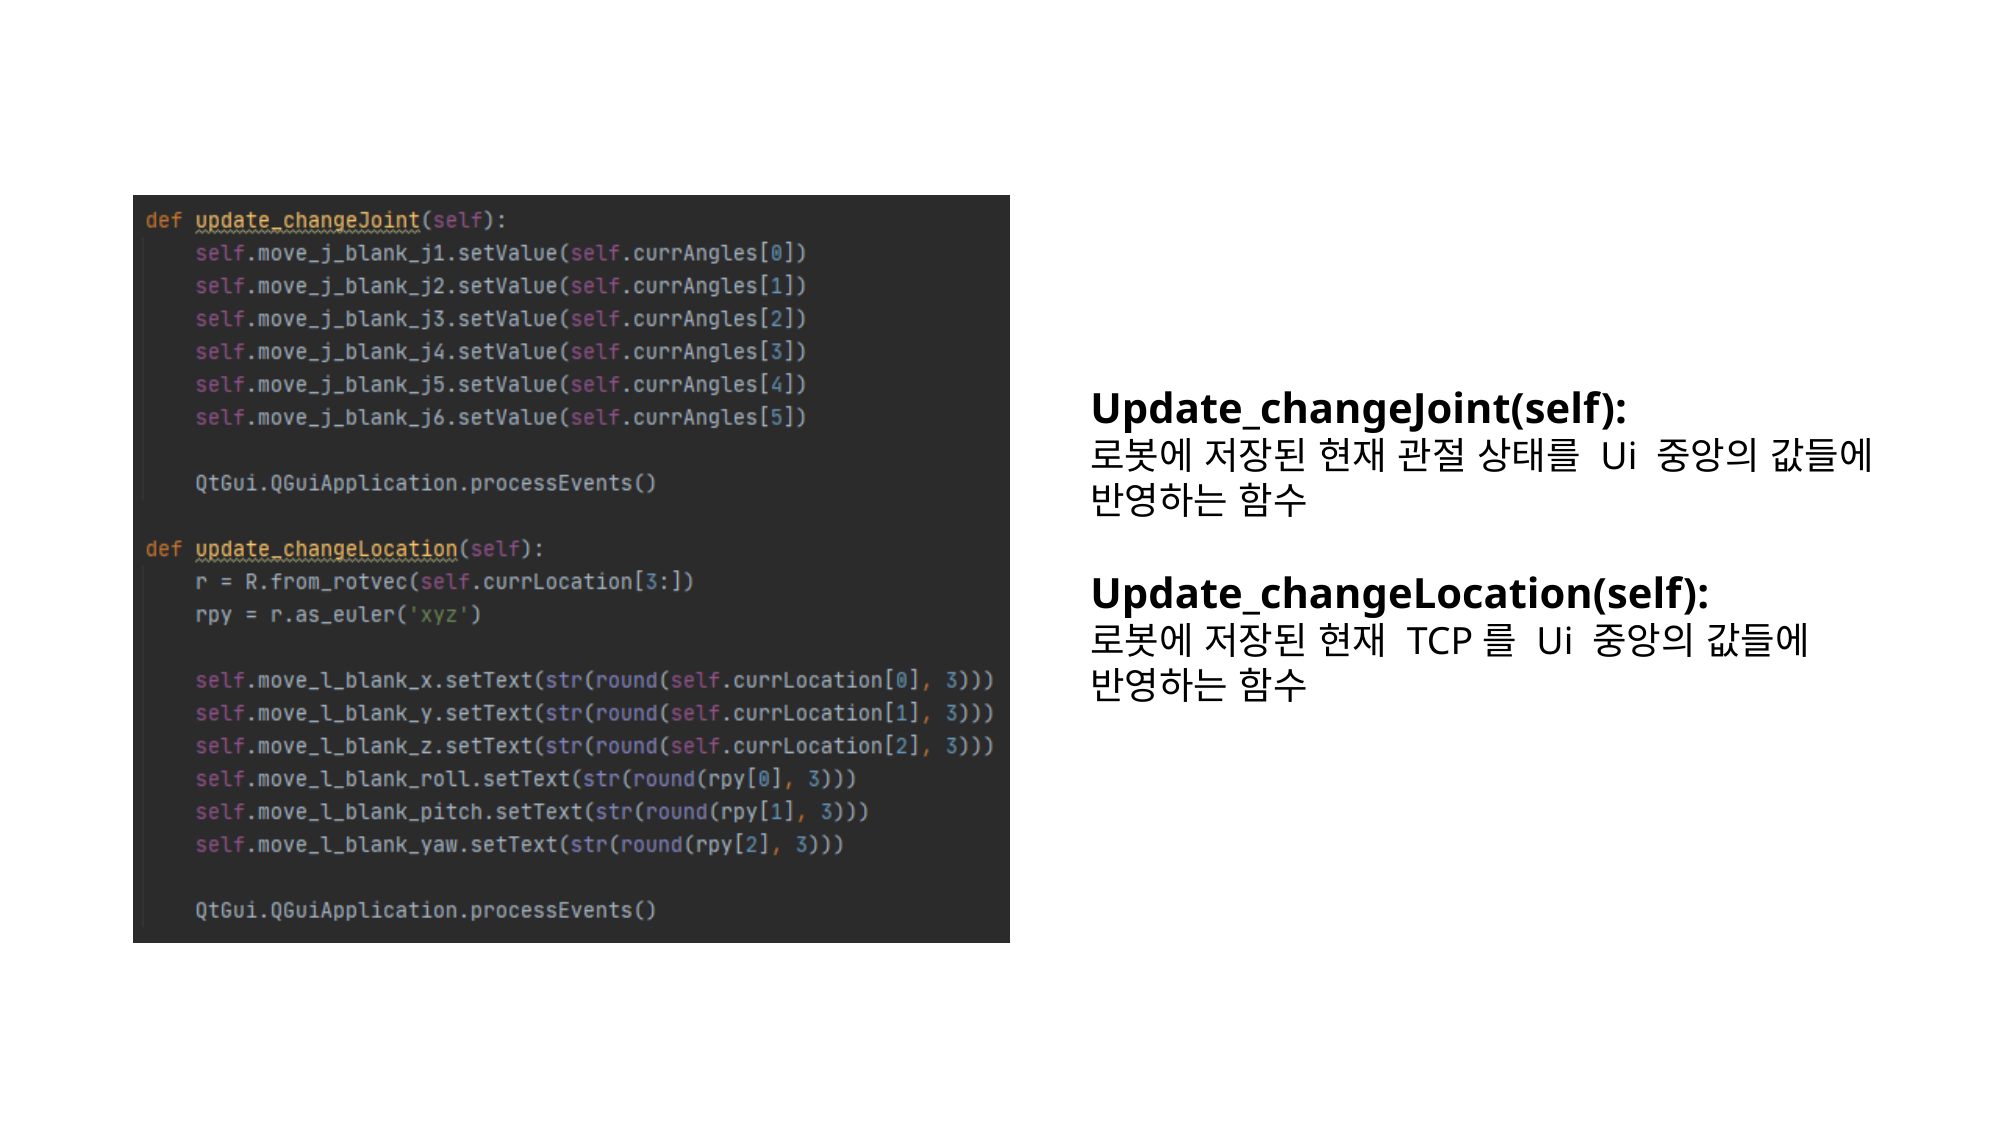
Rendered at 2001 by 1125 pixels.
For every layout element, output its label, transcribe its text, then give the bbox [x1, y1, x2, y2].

picture [133, 195, 1010, 943]
text_box Update_changeJoint(self): 로봇에 저장된 현재 관절 상태를 Ui 중앙의 값들에 반영하는 함수 Update_changeLocation(self): 로봇에 저장된 현재 TCP를 Ui 중앙의 값들에 반영하는 함수 [1075, 374, 1897, 715]
